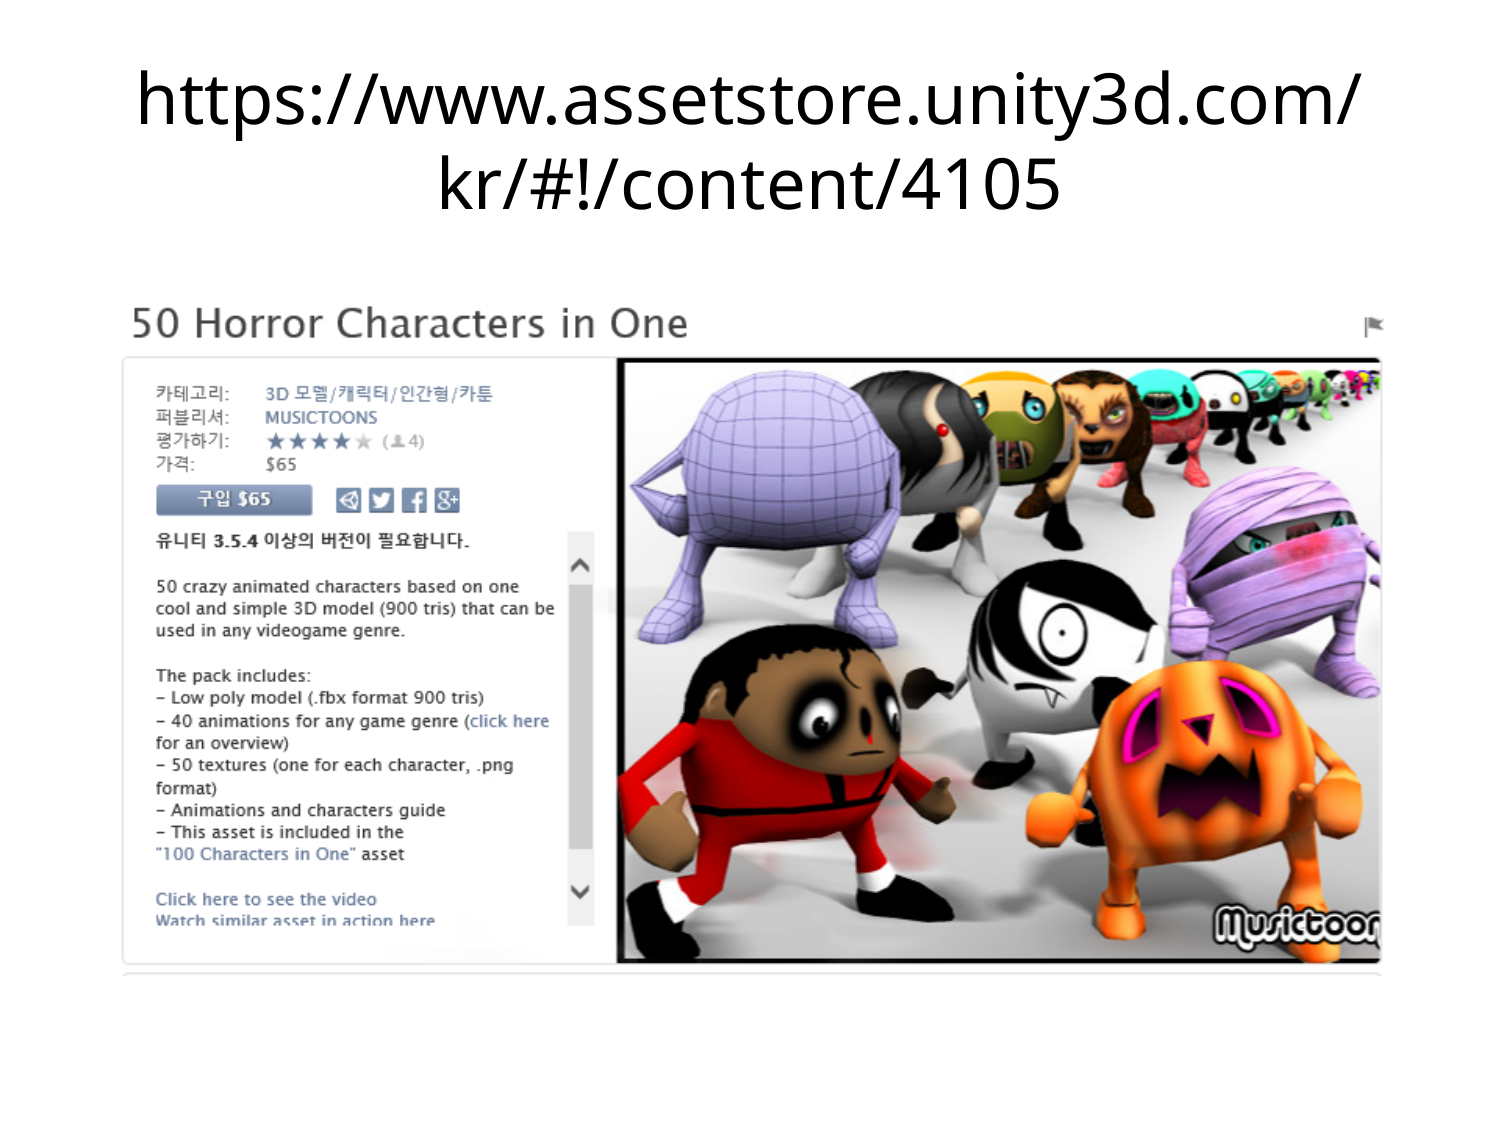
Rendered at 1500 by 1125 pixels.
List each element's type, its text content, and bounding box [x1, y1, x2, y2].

title https://www.assetstore.unity3d.com/kr/#!/content/4105 [75, 45, 1425, 233]
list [116, 291, 1384, 977]
